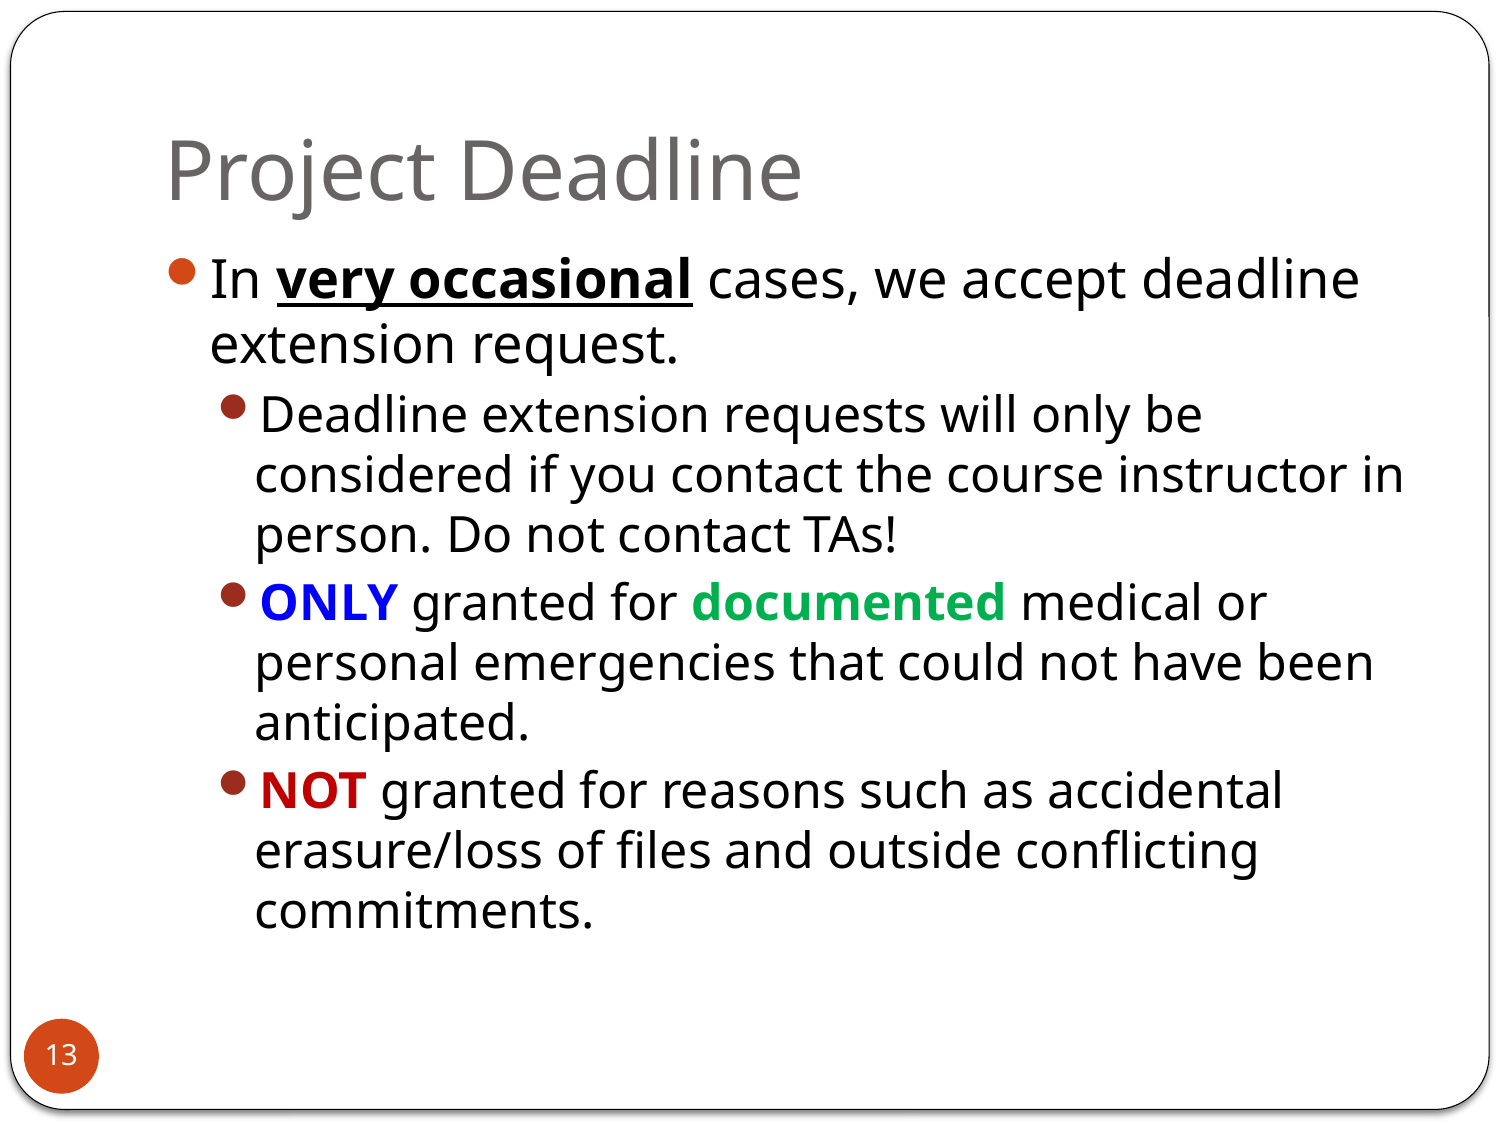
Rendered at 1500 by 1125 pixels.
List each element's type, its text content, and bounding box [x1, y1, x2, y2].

title Project Deadline [150, 45, 1425, 233]
list In very occasional cases, we accept deadline extension request. Deadline extension requests will only be considered if you contact the course instructor in person. Do not contact TAs! ONLY granted for documented medical or personal emergencies that could not have been anticipated. NOT granted for reasons such as accidental erasure/loss of files and outside conflicting commitments. [150, 237, 1425, 988]
slide_number 13 [23, 1018, 99, 1094]
